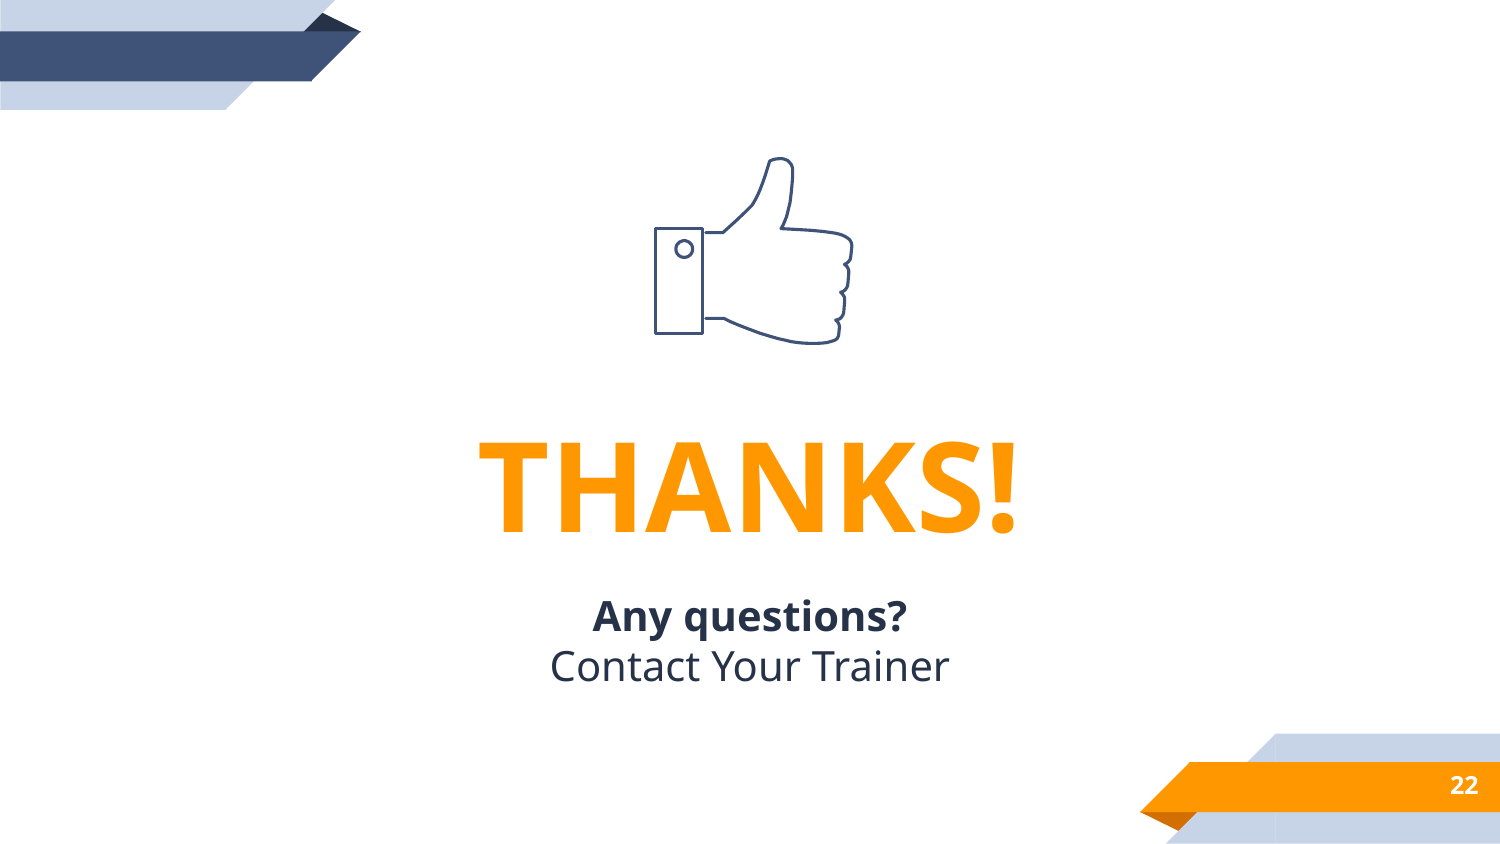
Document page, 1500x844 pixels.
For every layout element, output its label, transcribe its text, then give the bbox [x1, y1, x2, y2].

text_box Any questions? Contact Your Trainer [209, 529, 1291, 750]
slide_number 22 [1249, 760, 1494, 813]
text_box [655, 158, 853, 344]
text_box THANKS! [209, 387, 1291, 529]
